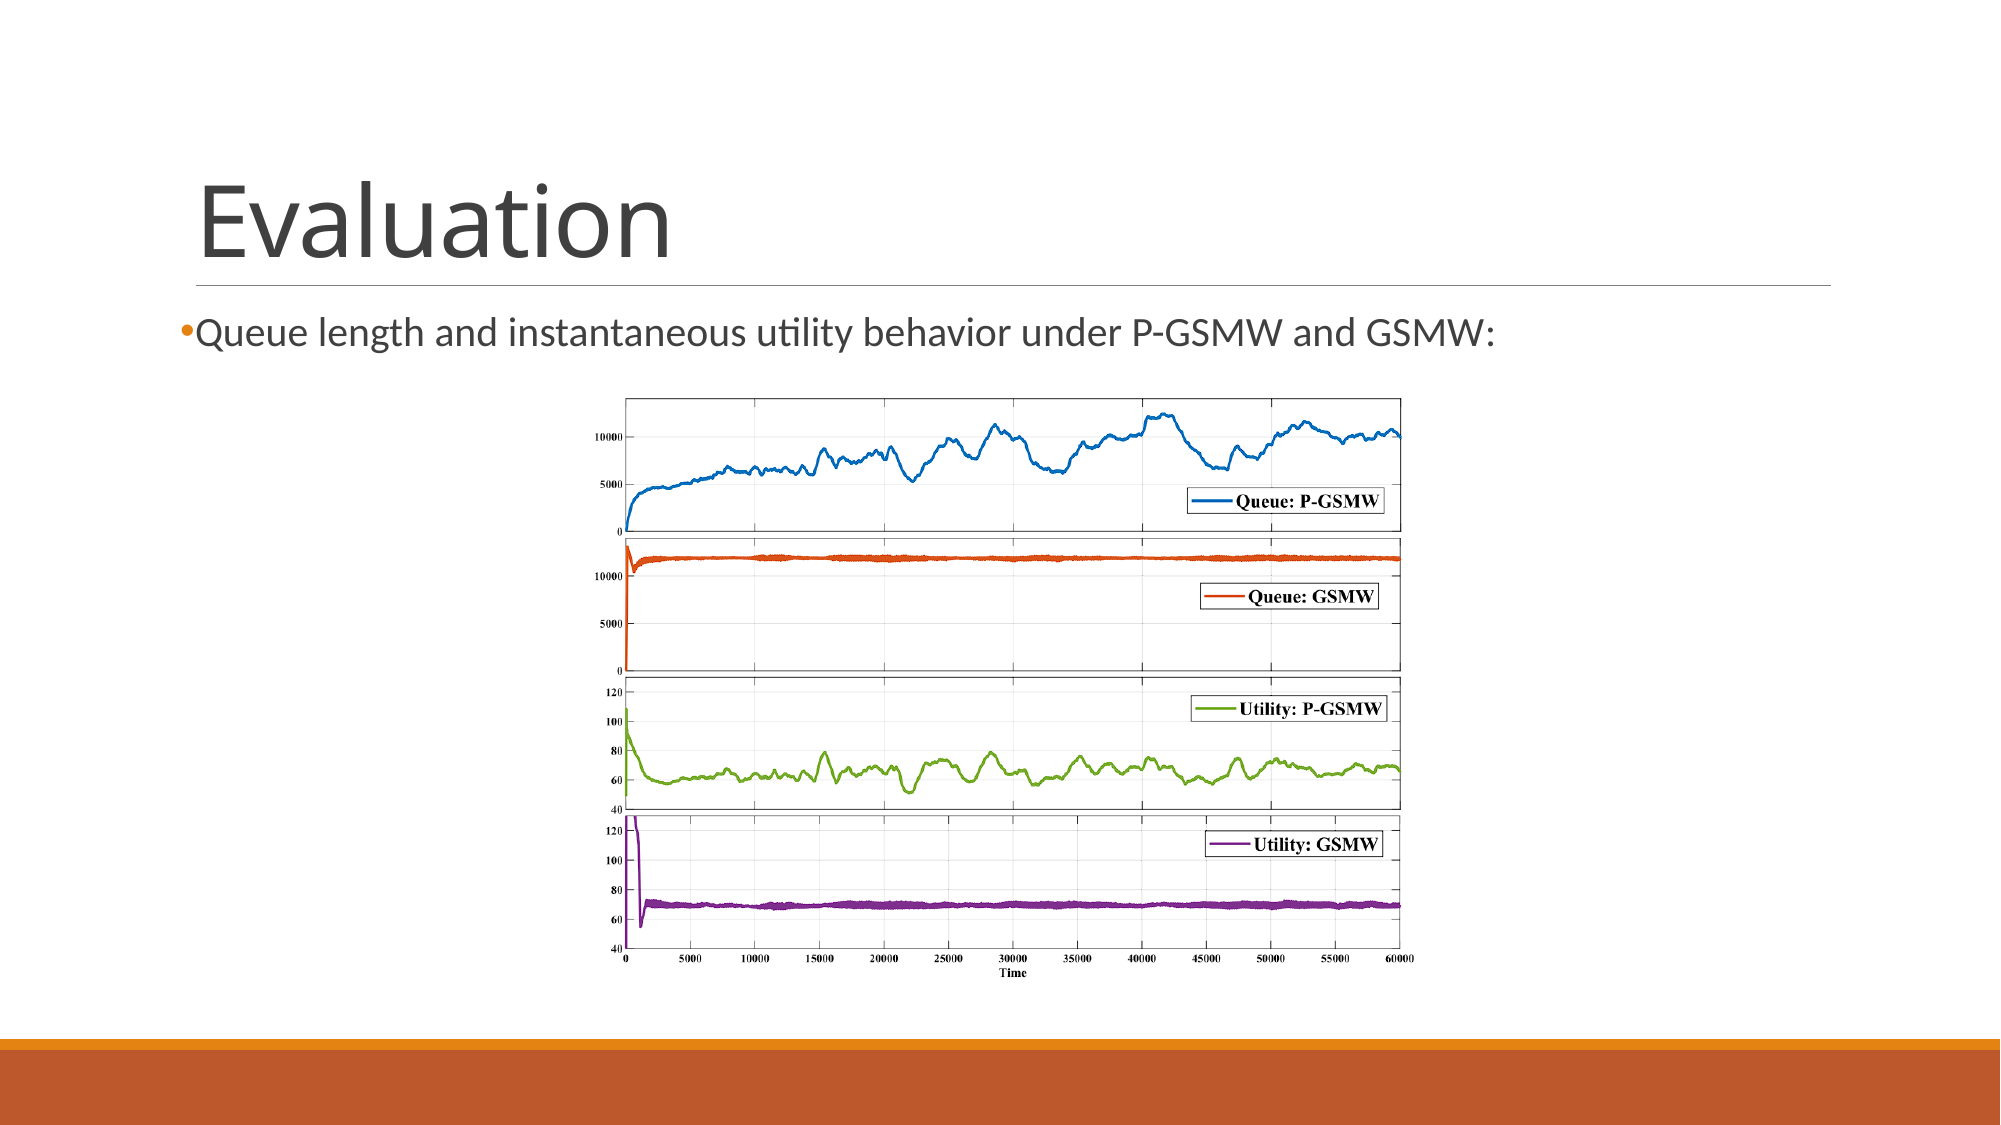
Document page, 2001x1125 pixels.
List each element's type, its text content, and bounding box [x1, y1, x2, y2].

title Evaluation [180, 47, 1830, 285]
list Queue length and instantaneous utility behavior under P-GSMW and GSMW: [180, 302, 1830, 963]
picture [593, 394, 1417, 982]
